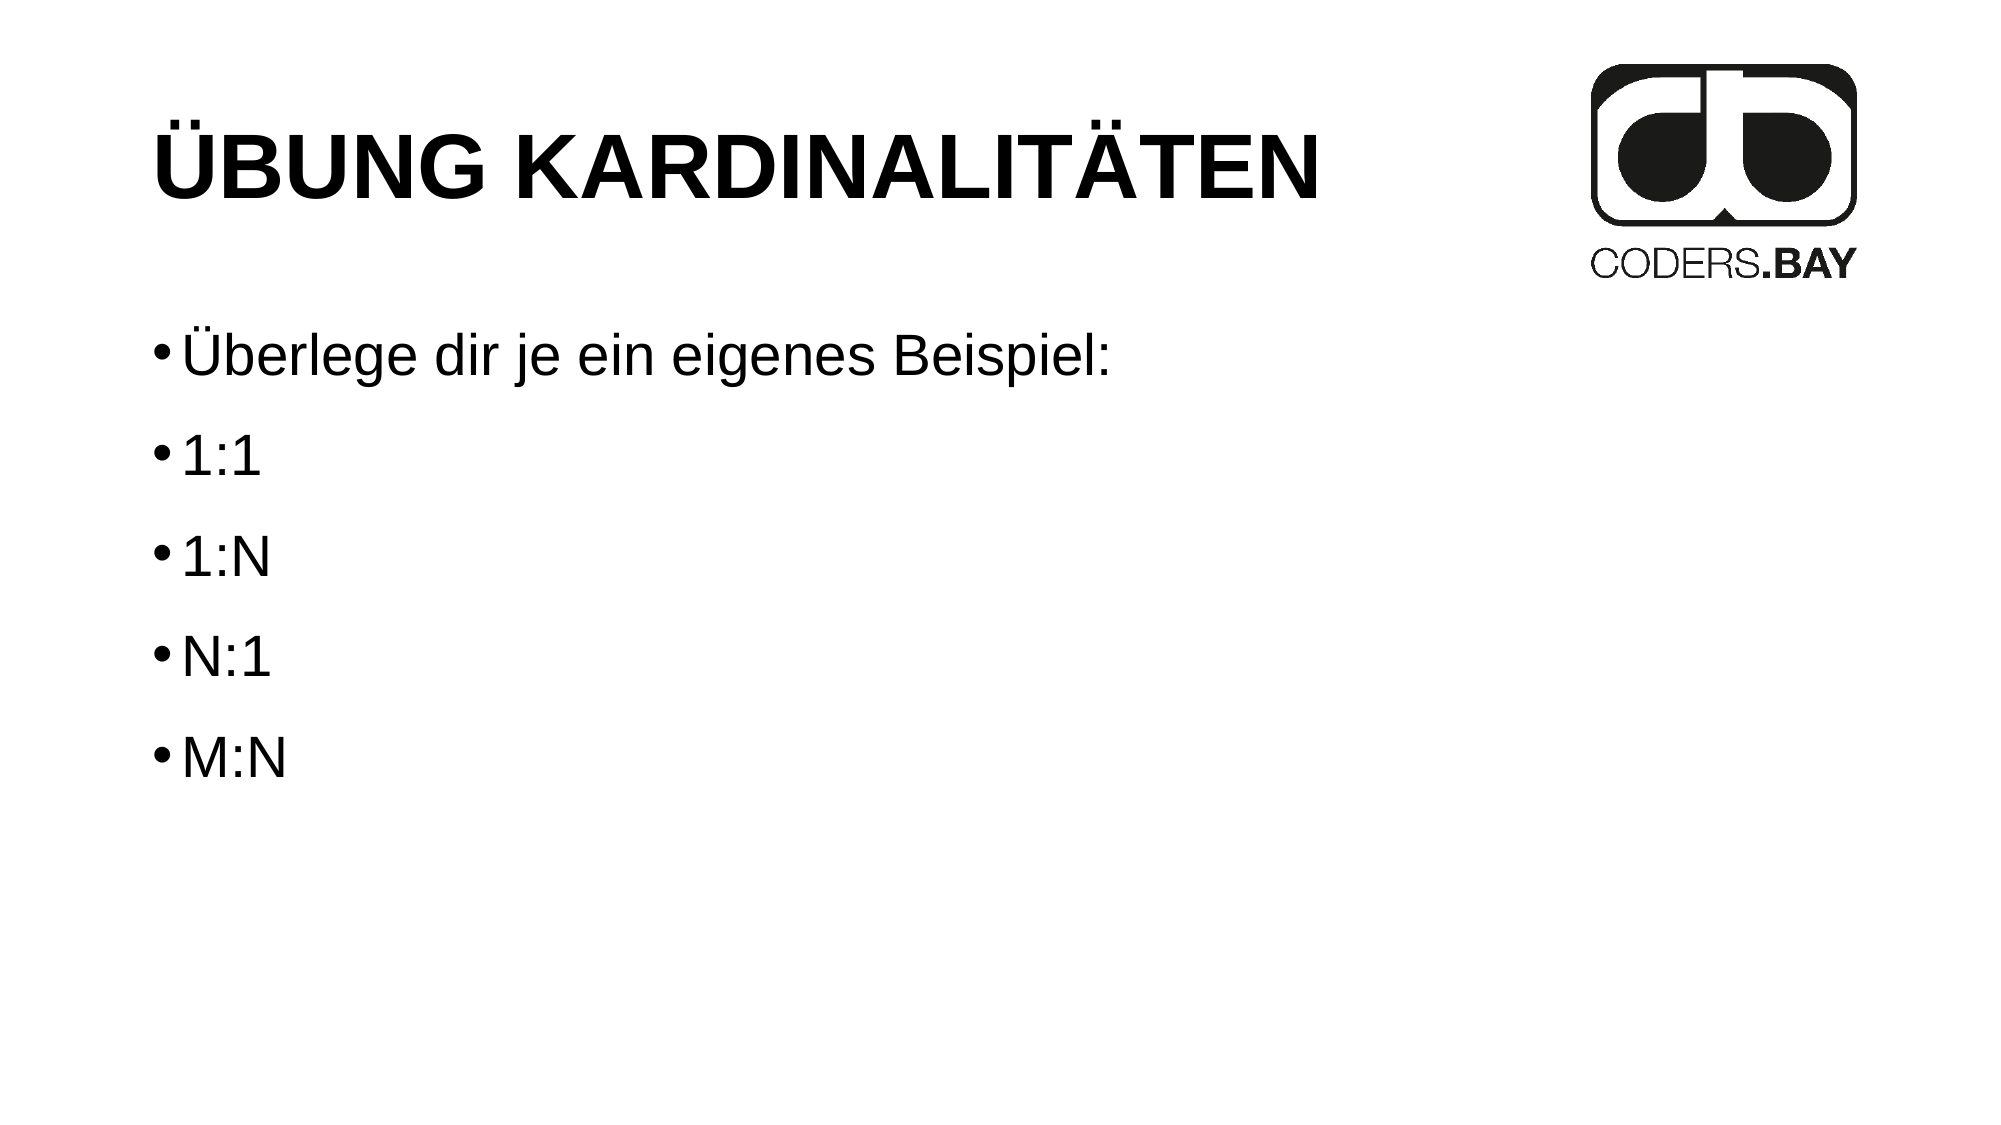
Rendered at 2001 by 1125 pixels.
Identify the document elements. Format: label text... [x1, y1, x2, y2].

title Übung Kardinalitäten [137, 59, 1574, 278]
picture [1591, 64, 1857, 278]
list Überlege dir je ein eigenes Beispiel: 1:1 1:N N:1 M:N [137, 299, 1863, 1014]
